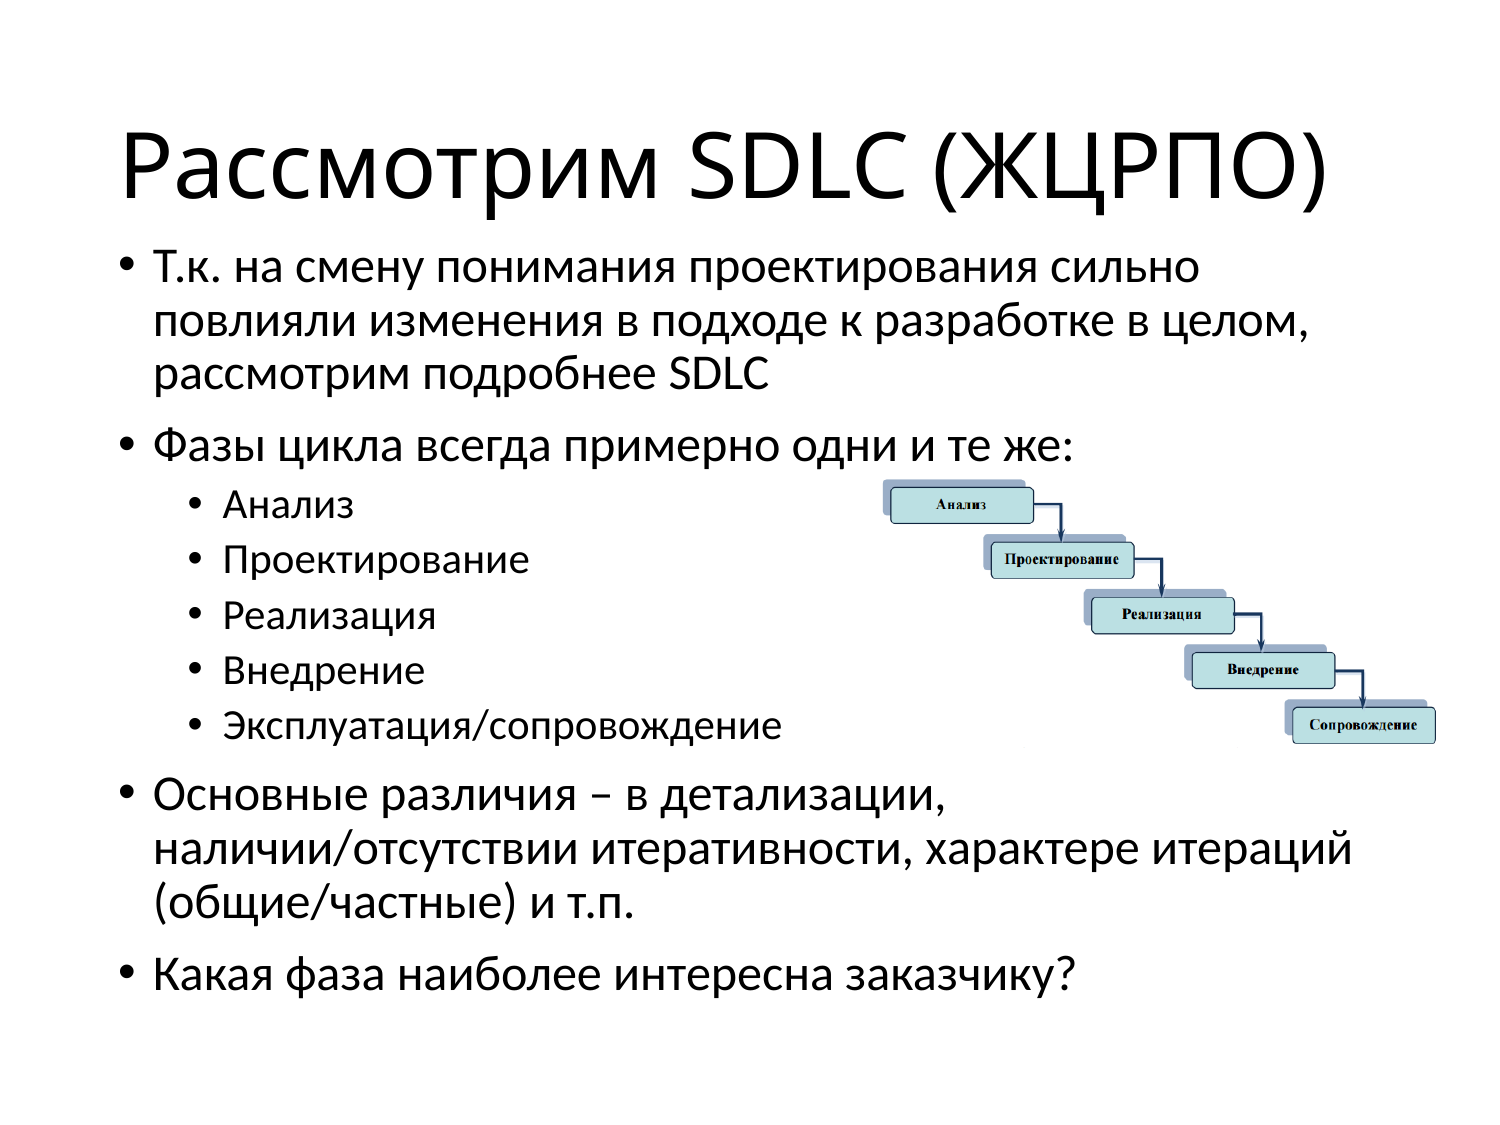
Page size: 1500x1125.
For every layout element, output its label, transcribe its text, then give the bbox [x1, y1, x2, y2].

picture [870, 466, 1476, 748]
list Т.к. на смену понимания проектирования сильно повлияли изменения в подходе к разработке в целом, рассмотрим подробнее SDLC Фазы цикла всегда примерно одни и те же: Анализ Проектирование Реализация Внедрение Эксплуатация/сопровождение Основные различия – в детализации, наличии/отсутствии итеративности, характере итераций (общие/частные) и т.п. Какая фаза наиболее интересна заказчику? [103, 231, 1397, 1014]
title Рассмотрим SDLC (ЖЦРПО) [103, 59, 1397, 231]
